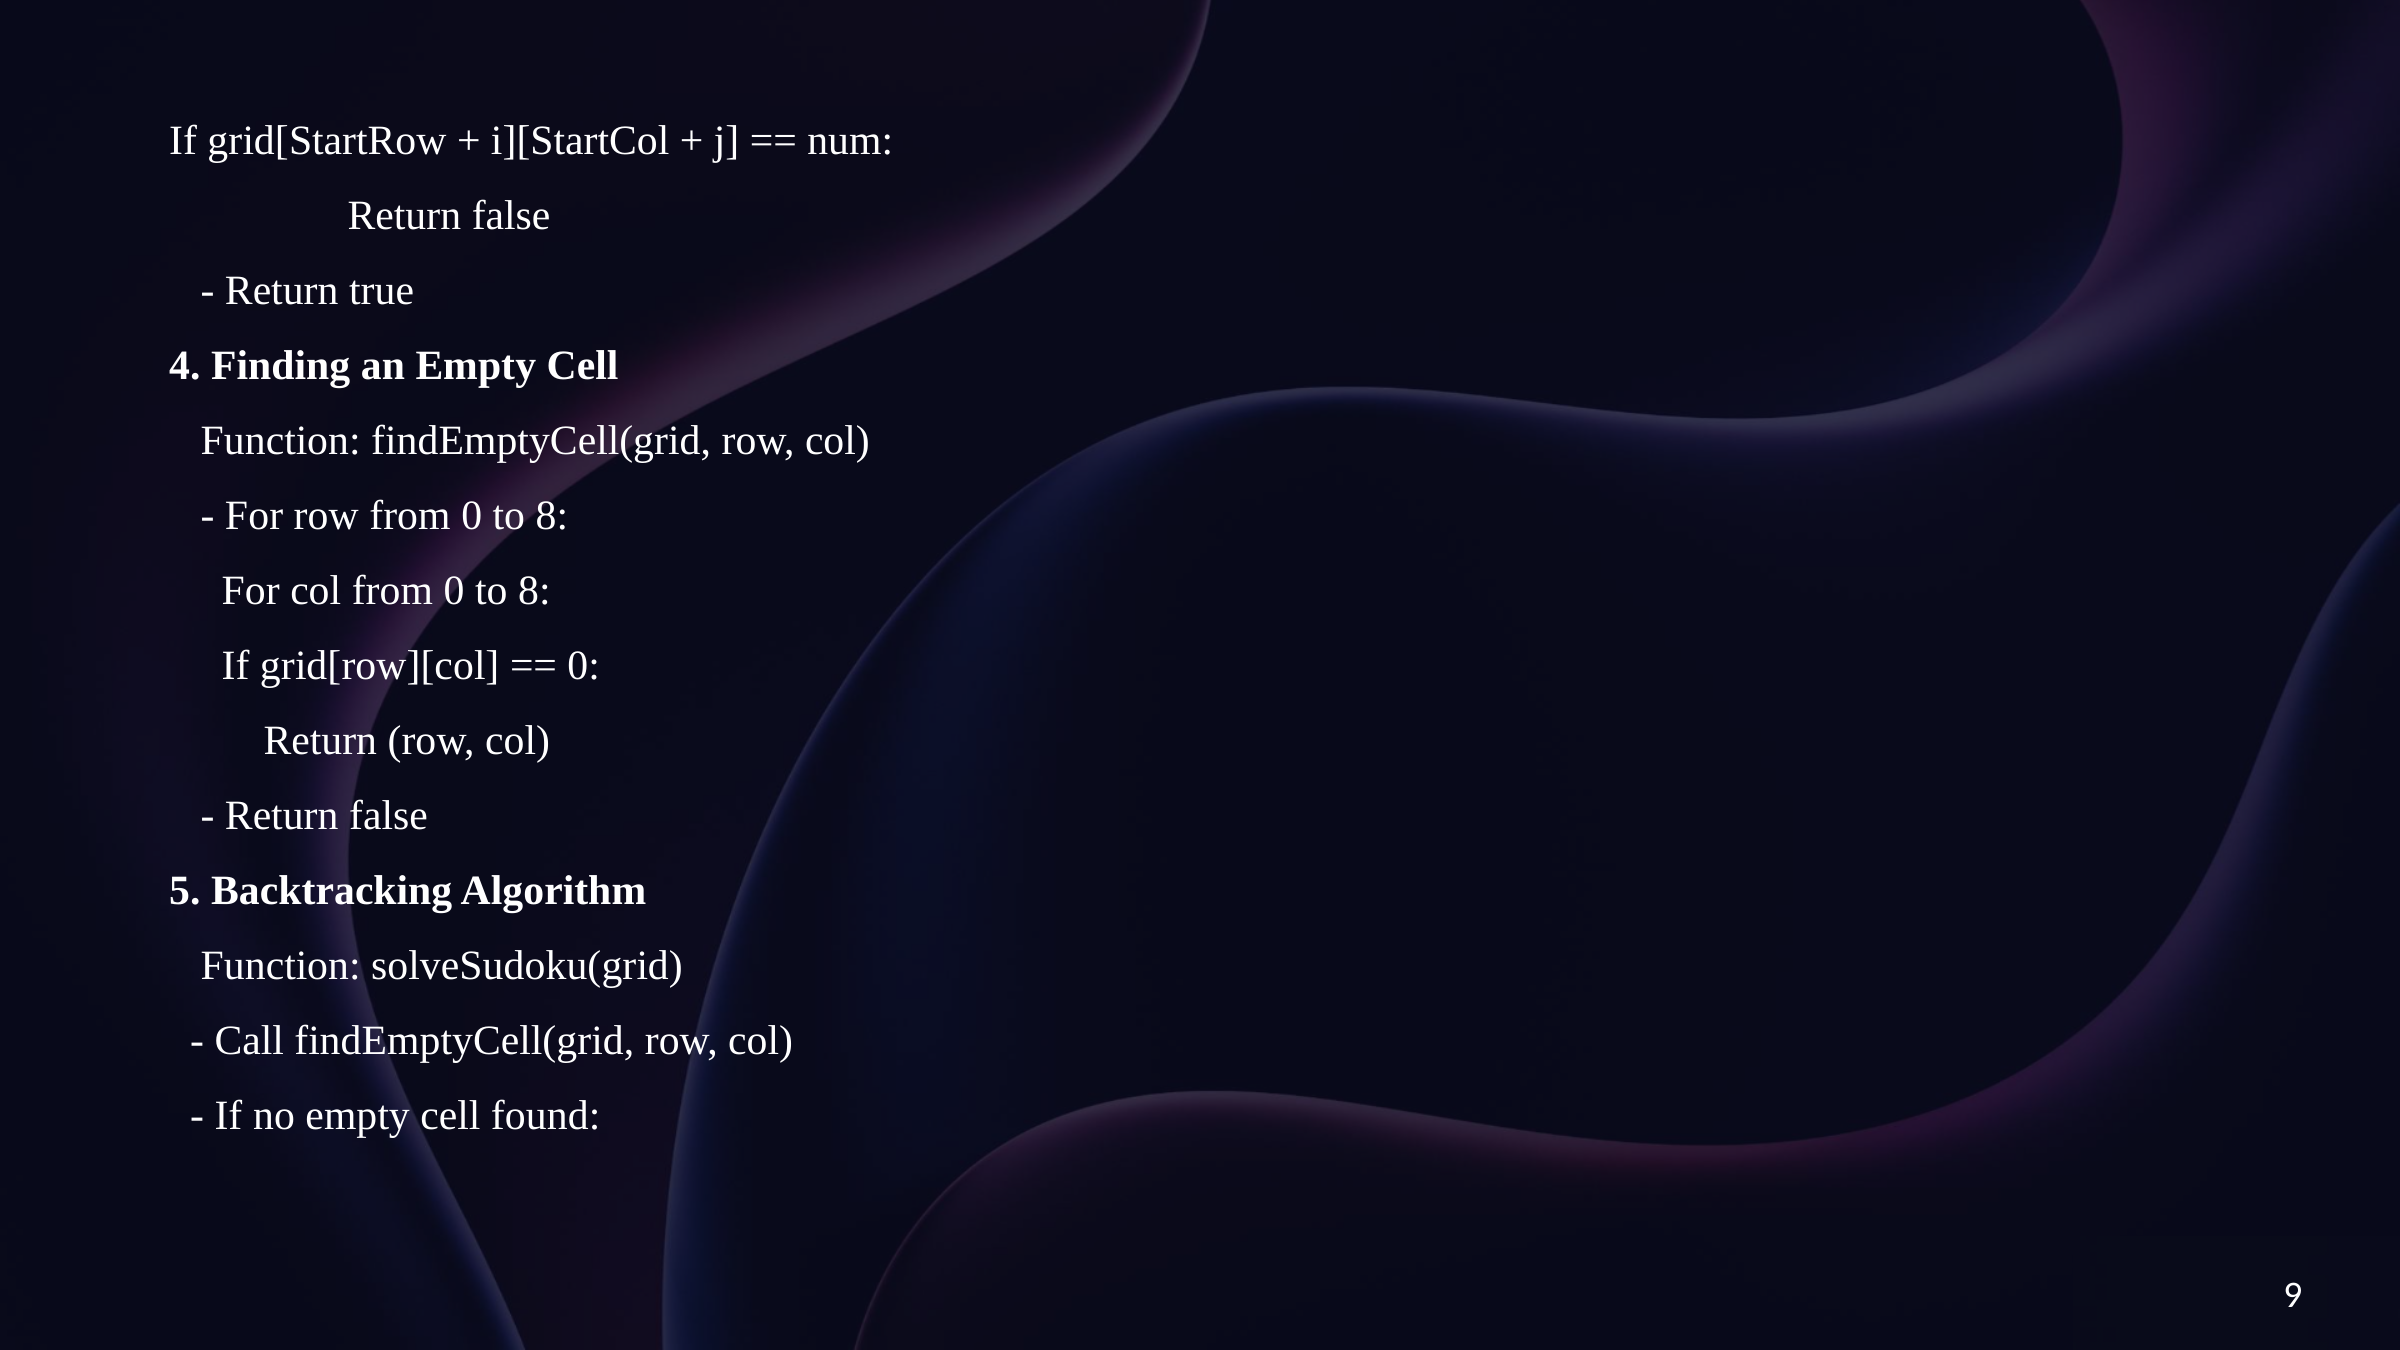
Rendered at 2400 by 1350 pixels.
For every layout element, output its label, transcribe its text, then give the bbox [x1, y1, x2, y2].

text_box If grid[StartRow + i][StartCol + j] == num: Return false - Return true 4. Finding an Empty Cell Function: findEmptyCell(grid, row, col) - For row from 0 to 8: For col from 0 to 8: If grid[row][col] == 0: Return (row, col) - Return false 5. Backtracking Algorithm Function: solveSudoku(grid) - Call findEmptyCell(grid, row, col) - If no empty cell found: [154, 80, 2285, 1296]
picture [2073, 1236, 2400, 1350]
